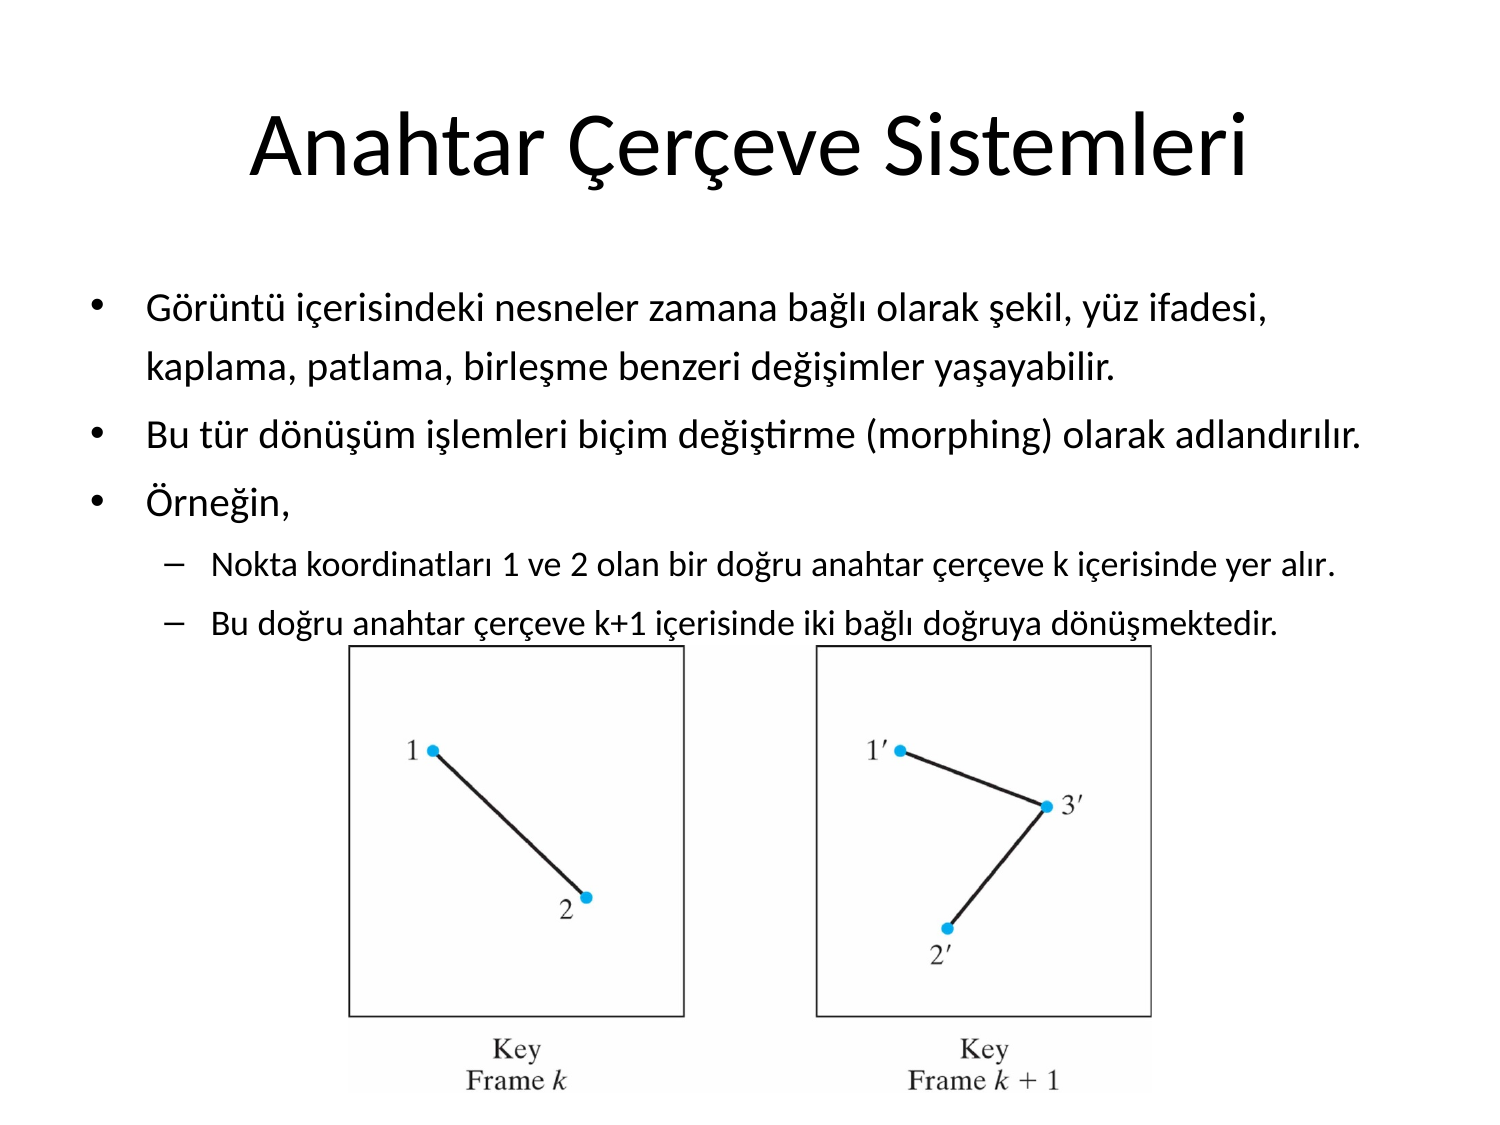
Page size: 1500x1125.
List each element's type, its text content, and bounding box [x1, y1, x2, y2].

list Görüntü içerisindeki nesneler zamana bağlı olarak şekil, yüz ifadesi, kaplama, patlama, birleşme benzeri değişimler yaşayabilir. Bu tür dönüşüm işlemleri biçim değiştirme (morphing) olarak adlandırılır. Örneğin, Nokta koordinatları 1 ve 2 olan bir doğru anahtar çerçeve k içerisinde yer alır. Bu doğru anahtar çerçeve k+1 içerisinde iki bağlı doğruya dönüşmektedir. [75, 262, 1425, 693]
title Anahtar Çerçeve Sistemleri [75, 45, 1425, 233]
picture [348, 644, 1152, 1093]
